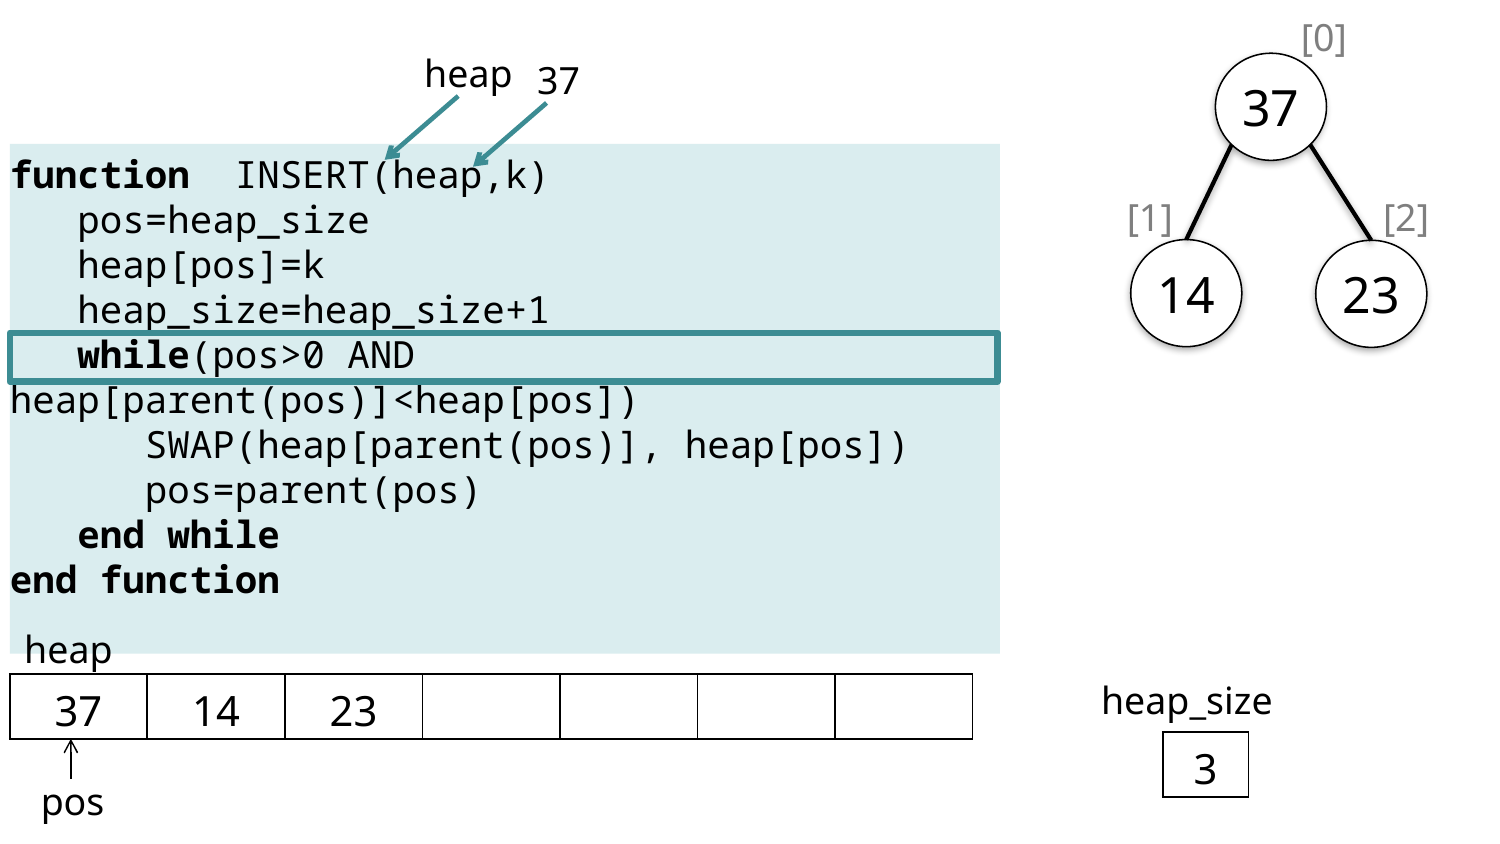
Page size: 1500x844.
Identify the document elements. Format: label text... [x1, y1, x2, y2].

table_header [561, 675, 697, 738]
table_header 23 [286, 675, 422, 738]
text_box pos [26, 770, 120, 830]
text_box 37 [1214, 52, 1328, 162]
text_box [1185, 144, 1232, 240]
table_header [836, 675, 972, 738]
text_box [1309, 144, 1372, 241]
table_header 37 [11, 675, 146, 738]
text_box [472, 102, 547, 167]
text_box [384, 95, 459, 161]
text_box [1] [1112, 186, 1184, 247]
table_header 14 [148, 675, 284, 738]
text_box heap_size [1086, 669, 1289, 729]
text_box heap [409, 42, 528, 103]
text_box function INSERT(heap,k) pos=heap_size heap[pos]=k heap_size=heap_size+1 while(pos>0 AND heap[parent(pos)]<heap[pos]) SWAP(heap[parent(pos)], heap[pos]) pos=parent(pos) end while end function [9, 143, 1000, 654]
text_box 23 [1314, 247, 1428, 349]
text_box [0] [1286, 6, 1362, 67]
text_box 14 [1129, 247, 1243, 348]
text_box heap [9, 618, 128, 679]
text_box [9, 332, 998, 382]
table_header [423, 675, 559, 738]
table_cell 3 [1164, 733, 1248, 796]
text_box 37 [528, 49, 595, 110]
table_header [698, 675, 834, 738]
text_box [2] [1373, 186, 1444, 247]
